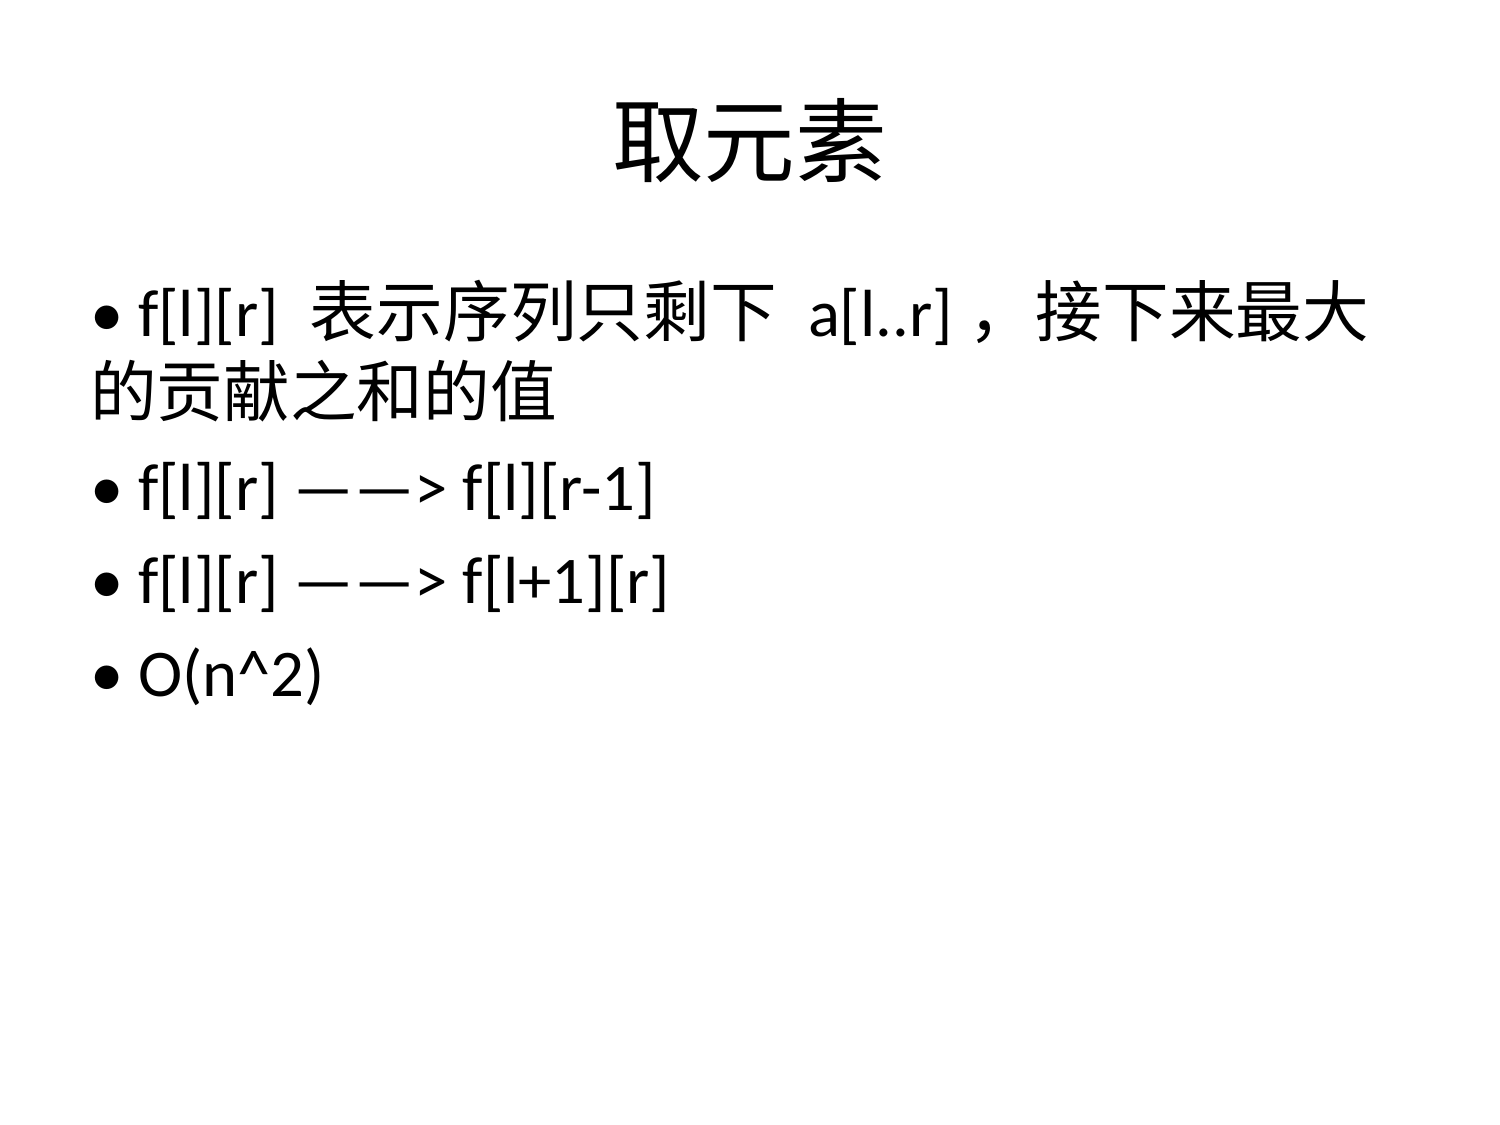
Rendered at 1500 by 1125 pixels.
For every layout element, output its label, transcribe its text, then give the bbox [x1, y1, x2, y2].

list • f[l][r] 表示序列只剩下 a[l..r]，接下来最大的贡献之和的值 • f[l][r] ——> f[l][r-1] • f[l][r] ——> f[l+1][r] • O(n^2) [75, 262, 1425, 1005]
title 取元素 [75, 45, 1425, 233]
